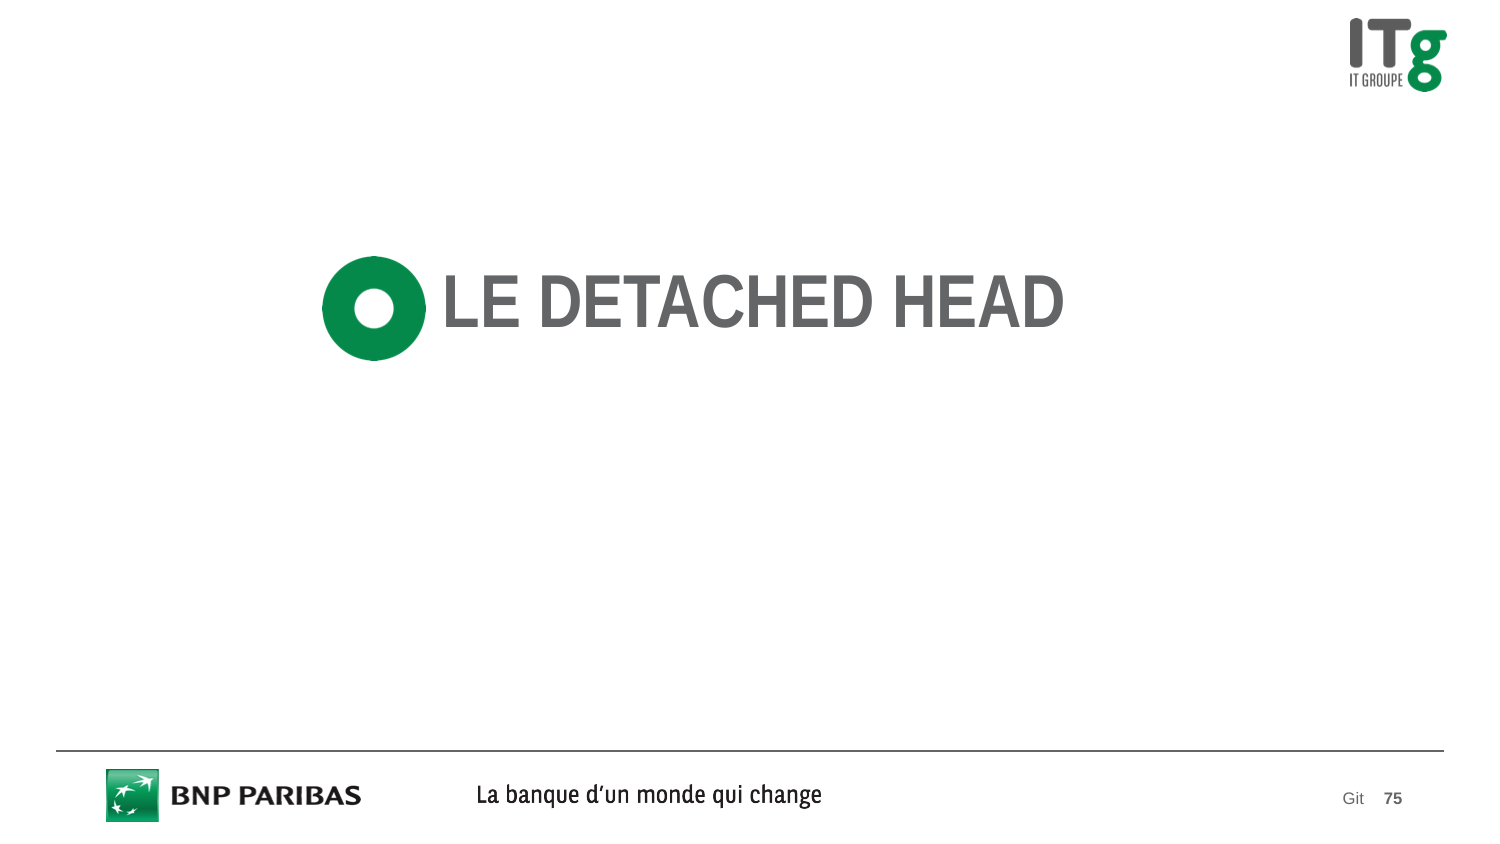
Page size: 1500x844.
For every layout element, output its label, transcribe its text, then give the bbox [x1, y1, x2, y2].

picture [478, 784, 821, 809]
slide_number 75 [1372, 786, 1403, 810]
picture [106, 769, 361, 822]
picture [322, 256, 426, 361]
title Le Detached head [442, 265, 1353, 617]
footer Git [1033, 786, 1365, 810]
picture [1350, 18, 1447, 92]
